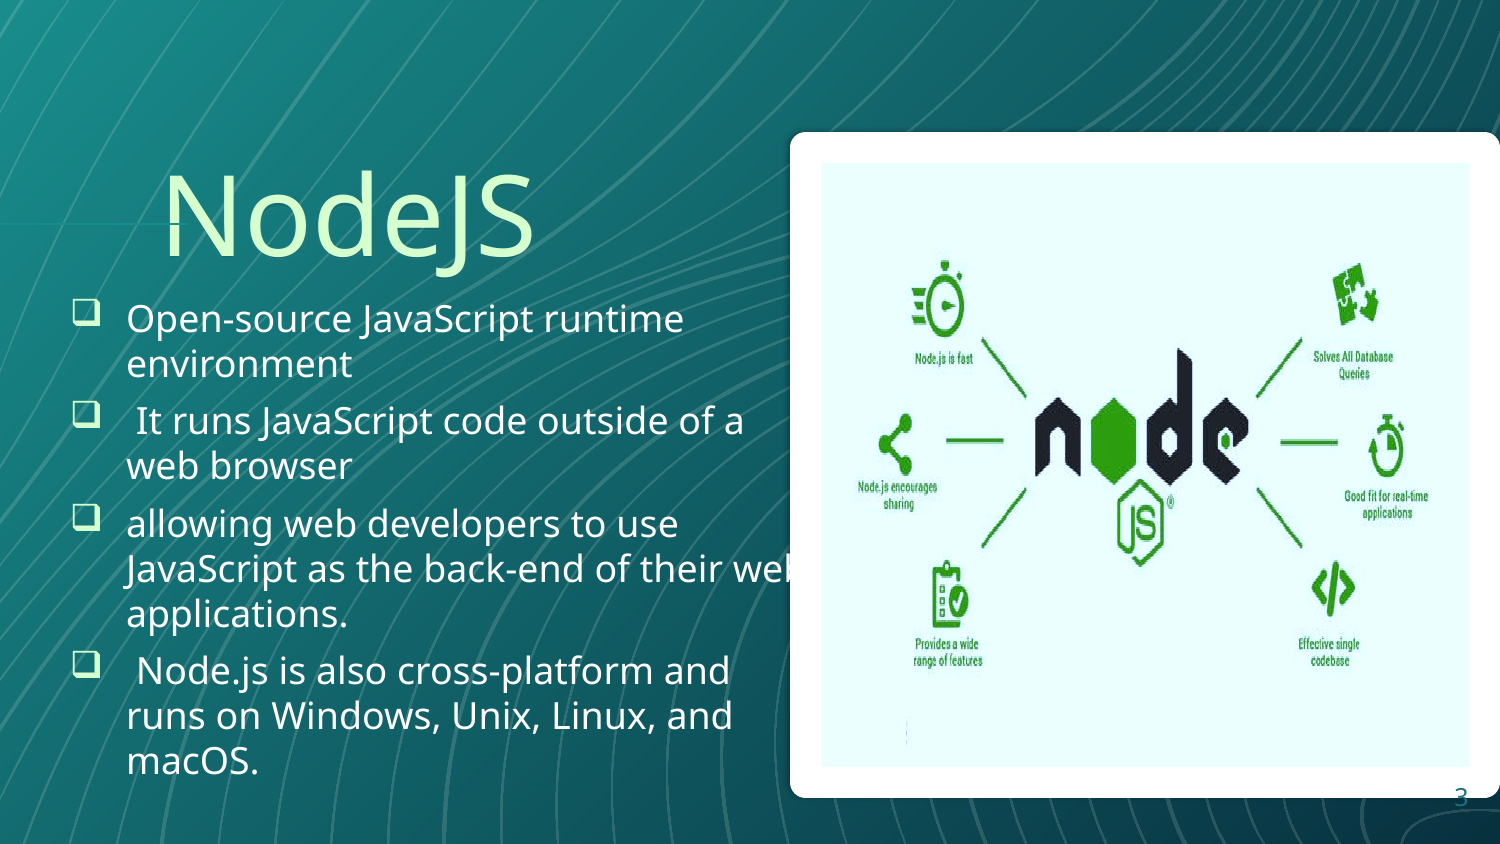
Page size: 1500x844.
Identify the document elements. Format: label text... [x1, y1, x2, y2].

title NodeJS [159, 121, 956, 294]
slide_number 3 [1378, 773, 1469, 832]
subtitle Open-source JavaScript runtime environment It runs JavaScript code outside of a web browser allowing web developers to use JavaScript as the back-end of their web applications. Node.js is also cross-platform and runs on Windows, Unix, Linux, and macOS. [69, 294, 815, 722]
picture [820, 162, 1469, 767]
